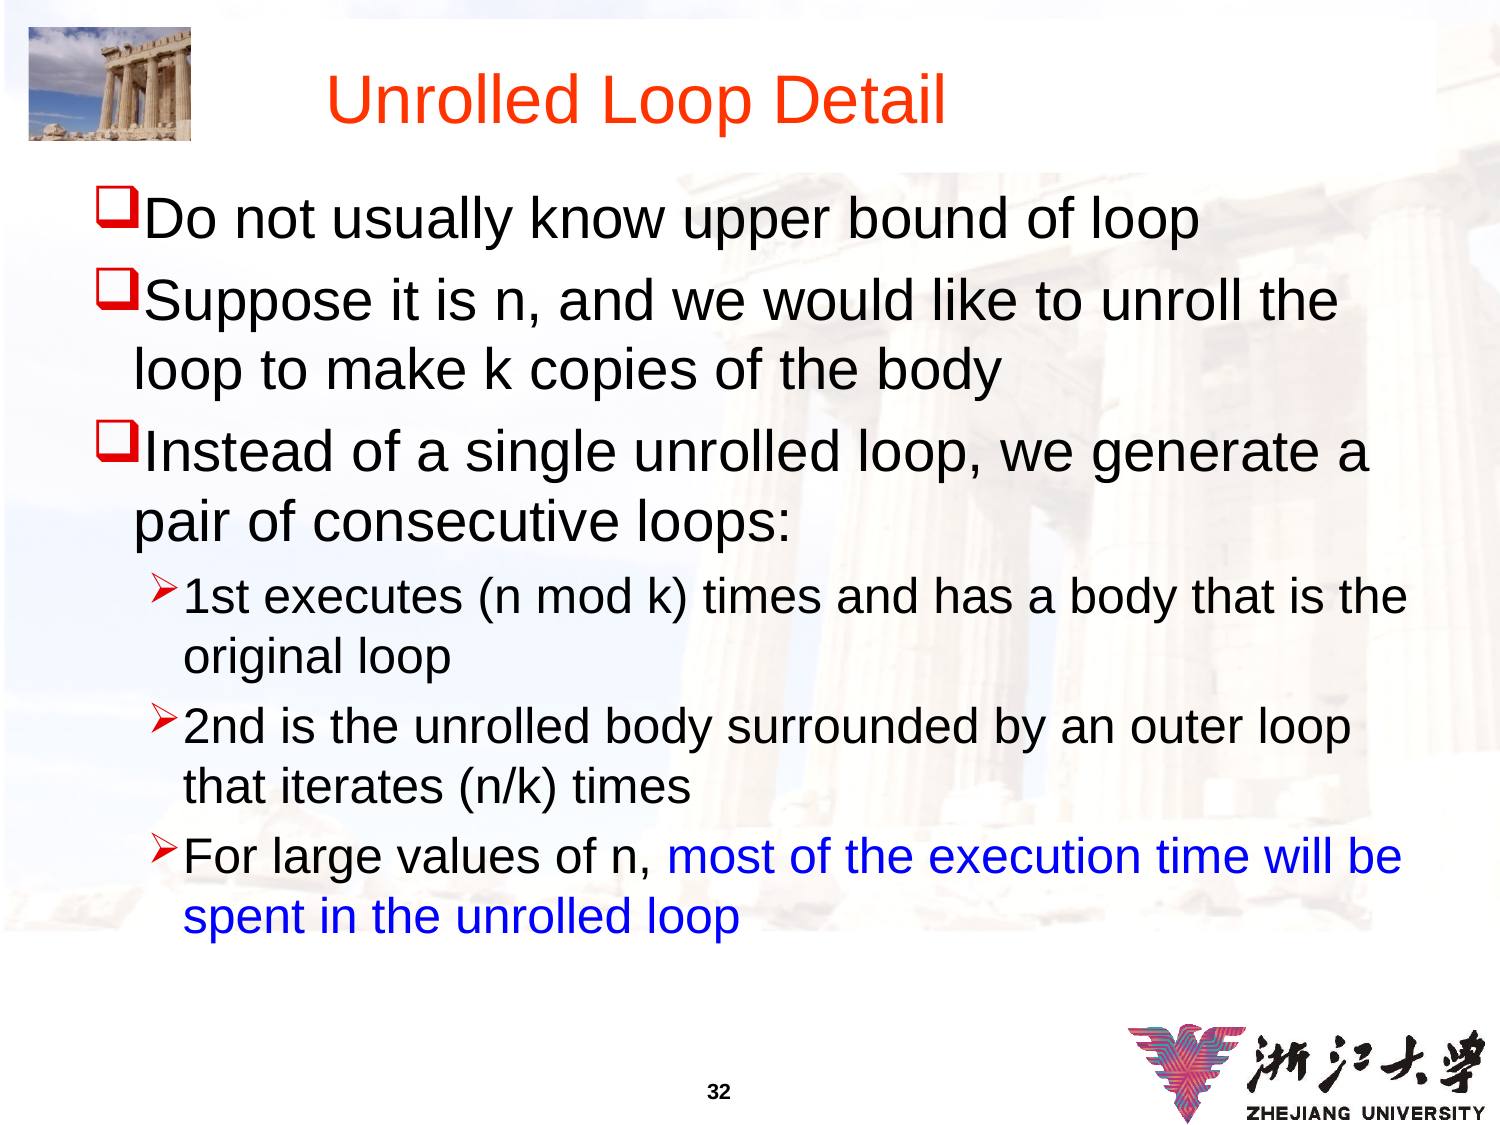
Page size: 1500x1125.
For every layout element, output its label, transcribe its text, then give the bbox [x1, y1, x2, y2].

list Do not usually know upper bound of loop Suppose it is n, and we would like to unroll the loop to make k copies of the body Instead of a single unrolled loop, we generate a pair of consecutive loops: 1st executes (n mod k) times and has a body that is the original loop 2nd is the unrolled body surrounded by an outer loop that iterates (n/k) times For large values of n, most of the execution time will be spent in the unrolled loop [76, 172, 1432, 1059]
title Unrolled Loop Detail [196, 19, 1437, 173]
picture [0, 0, 1500, 1125]
